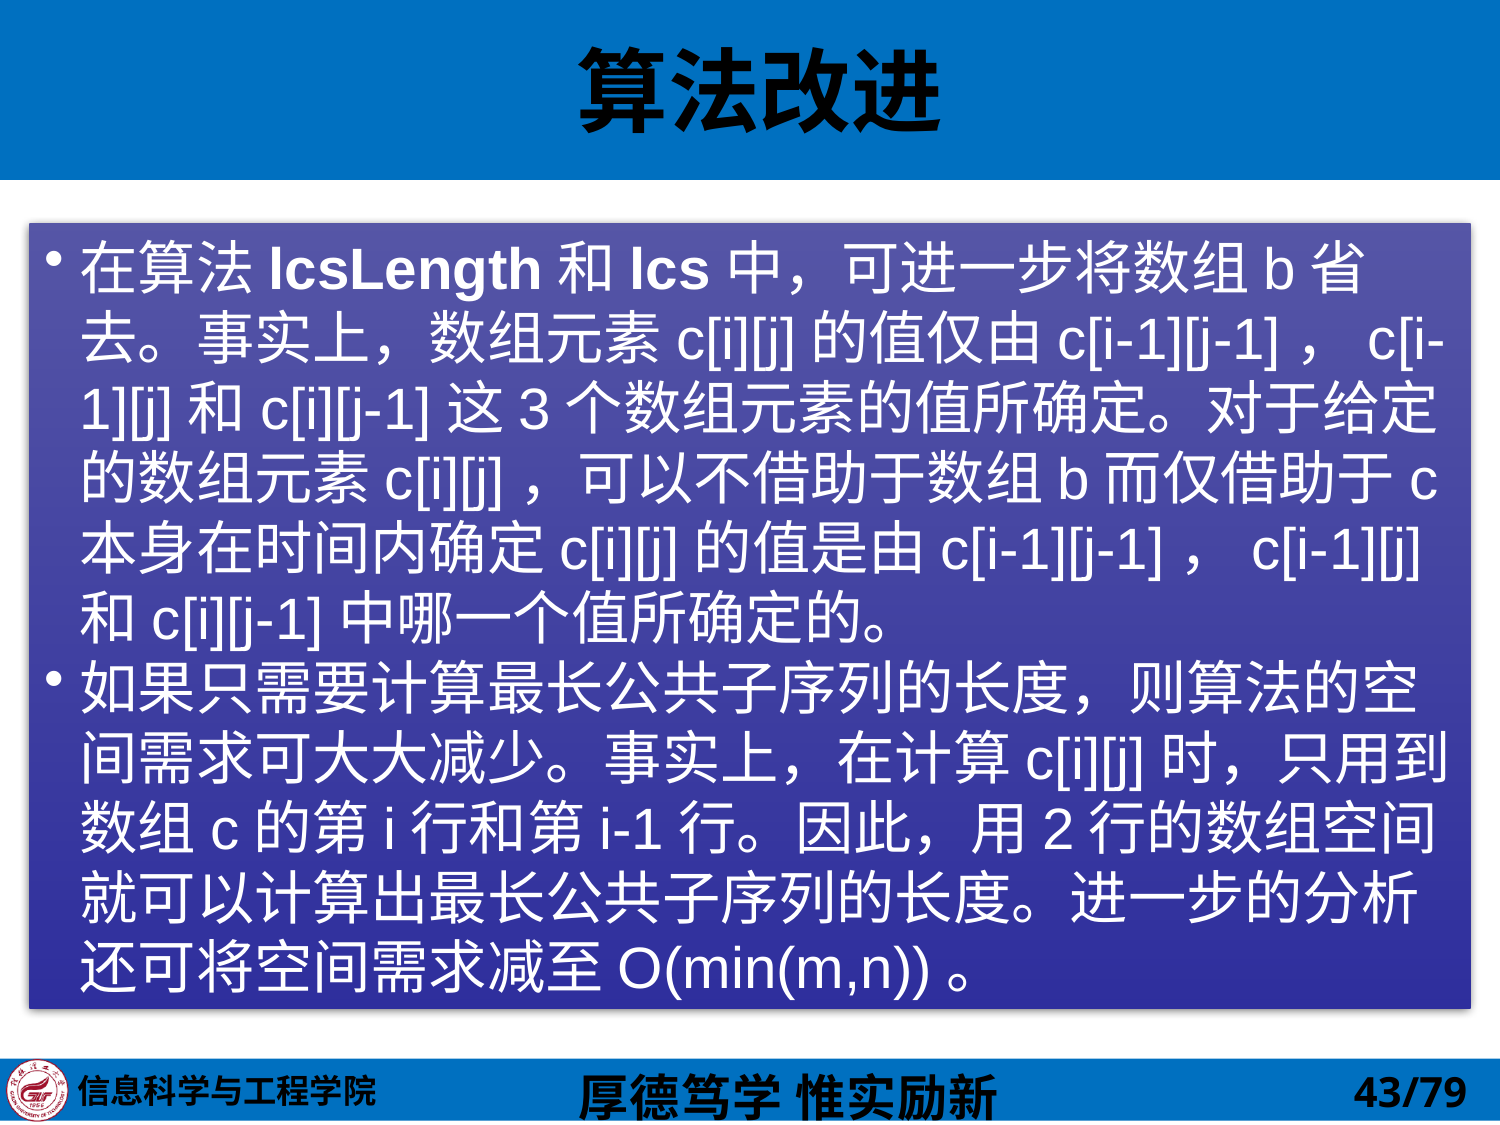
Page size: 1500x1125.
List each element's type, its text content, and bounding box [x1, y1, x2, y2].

title 算法改进 [85, 0, 1436, 183]
text_box 在算法lcsLength和lcs中，可进一步将数组b省去。事实上，数组元素c[i][j]的值仅由c[i-1][j-1]，c[i-1][j]和c[i][j-1]这3个数组元素的值所确定。对于给定的数组元素c[i][j]，可以不借助于数组b而仅借助于c本身在时间内确定c[i][j]的值是由c[i-1][j-1]，c[i-1][j]和c[i][j-1]中哪一个值所确定的。 如果只需要计算最长公共子序列的长度，则算法的空间需求可大大减少。事实上，在计算c[i][j]时，只用到数组c的第i行和第i-1行。因此，用2行的数组空间就可以计算出最长公共子序列的长度。进一步的分析还可将空间需求减至O(min(m,n))。 [29, 223, 1471, 1009]
picture [5, 1058, 69, 1122]
slide_number 43/79 [1132, 1058, 1483, 1121]
